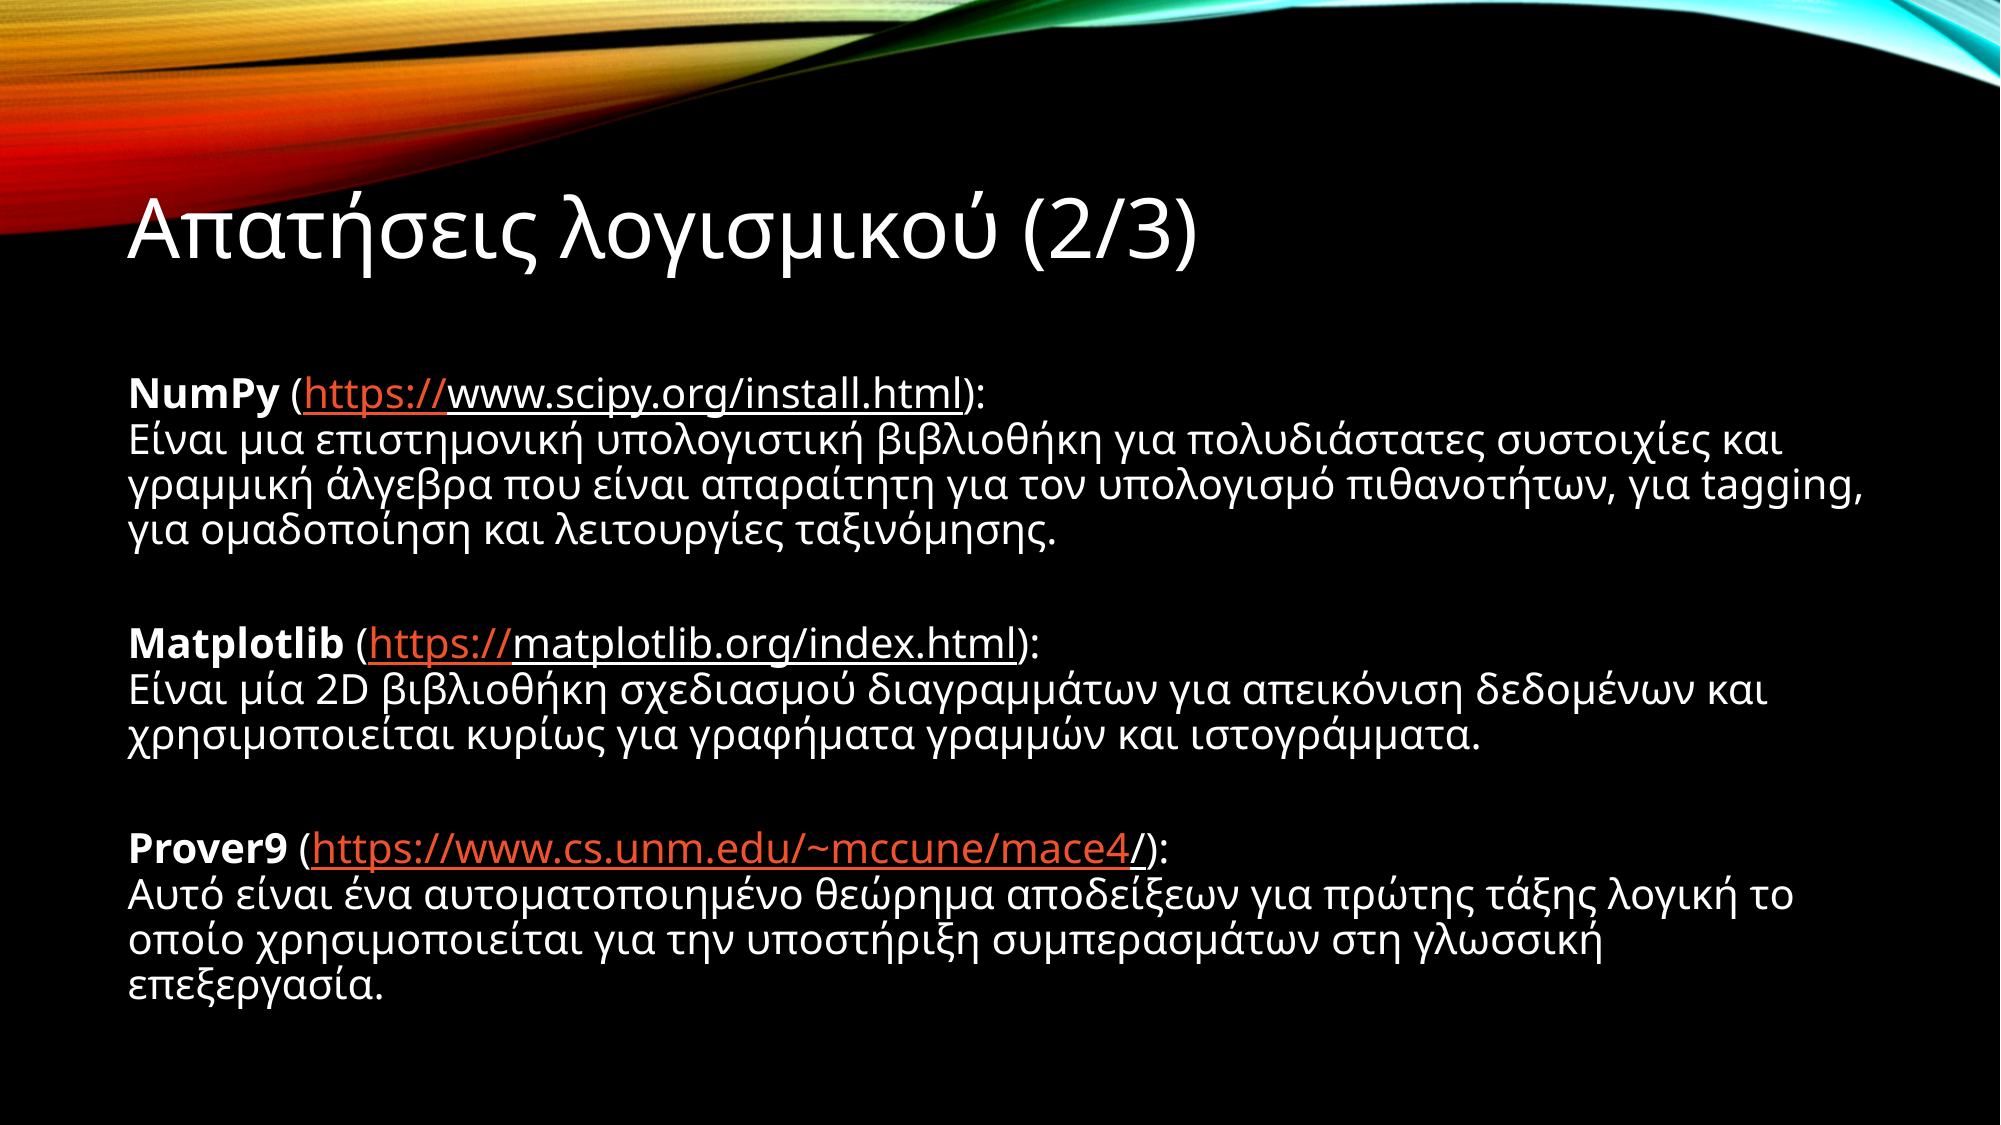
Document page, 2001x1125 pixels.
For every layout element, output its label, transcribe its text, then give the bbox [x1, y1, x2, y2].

picture [0, 0, 2000, 237]
list NumPy (https://www.scipy.org/install.html): Είναι μια επιστημονική υπολογιστική βιβλιοθήκη για πολυδιάστατες συστοιχίες και γραμμική άλγεβρα που είναι απαραίτητη για τον υπολογισμό πιθανοτήτων, για tagging, για ομαδοποίηση και λειτουργίες ταξινόμησης. Matplotlib (https://matplotlib.org/index.html): Είναι μία 2D βιβλιοθήκη σχεδιασμού διαγραμμάτων για απεικόνιση δεδομένων και χρησιμοποιείται κυρίως για γραφήματα γραμμών και ιστογράμματα. Prover9 (https://www.cs.unm.edu/~mccune/mace4/): Αυτό είναι ένα αυτοματοποιημένο θεώρημα αποδείξεων για πρώτης τάξης λογική το οποίο χρησιμοποιείται για την υποστήριξη συμπερασμάτων στη γλωσσική επεξεργασία. [112, 360, 1888, 1021]
title Απατήσεις λογισμικού (2/3) [112, 125, 1888, 338]
